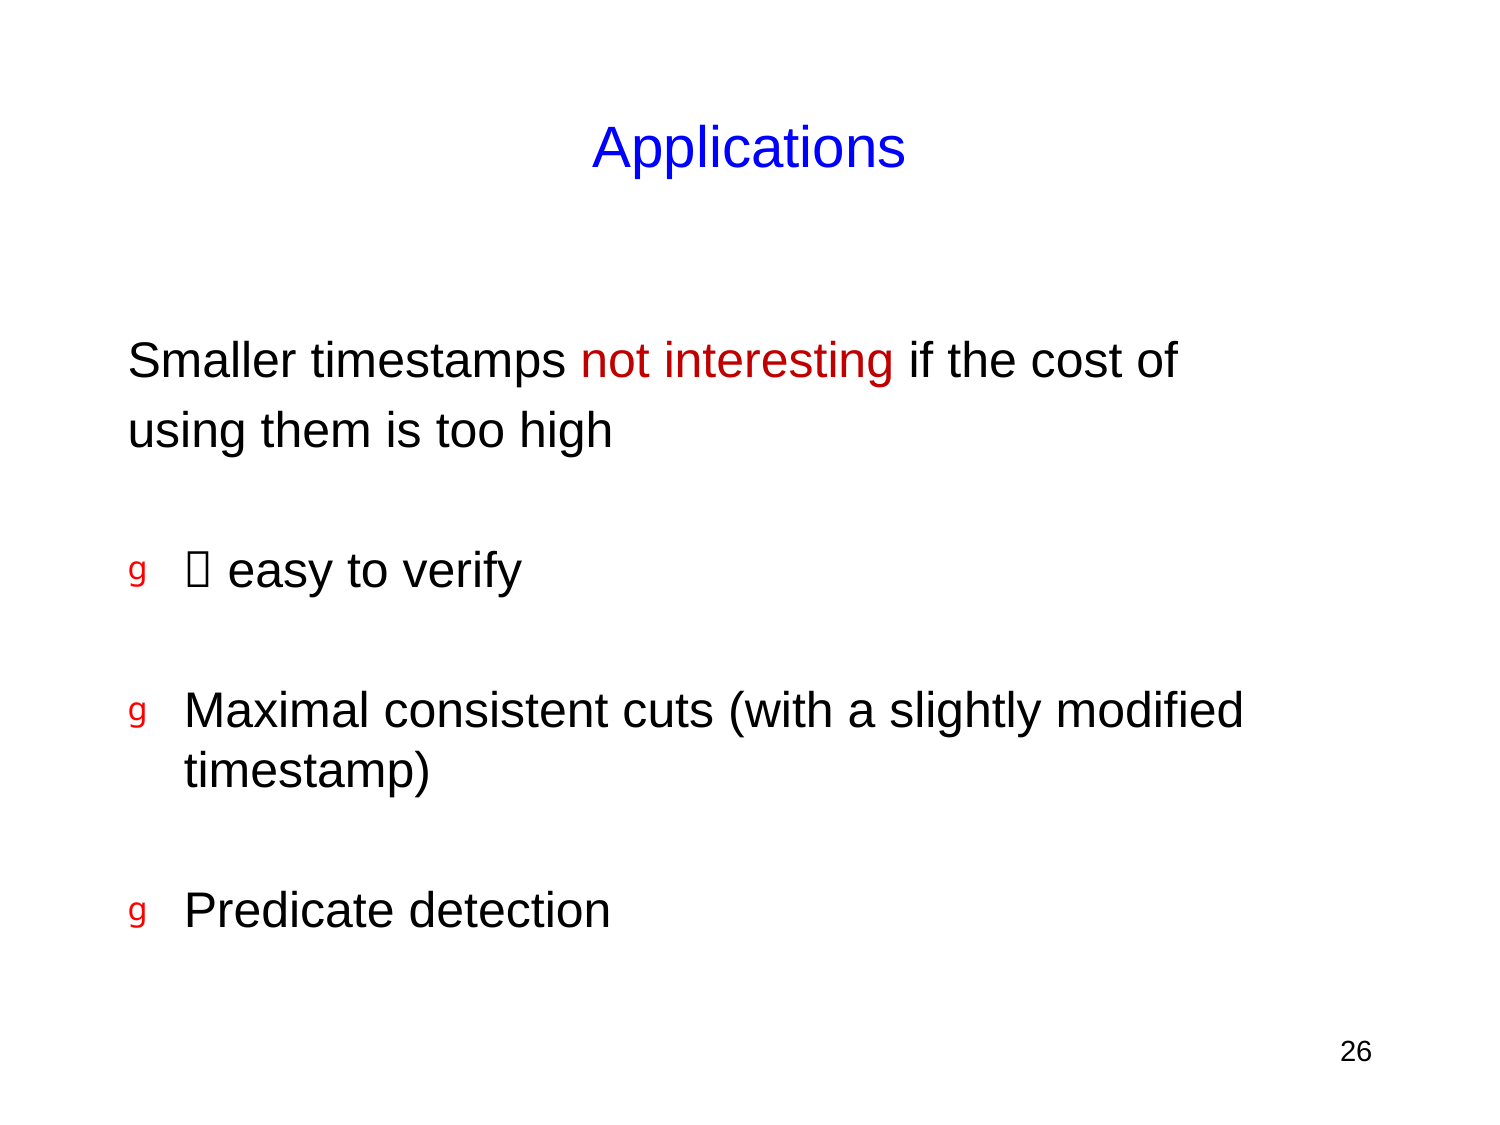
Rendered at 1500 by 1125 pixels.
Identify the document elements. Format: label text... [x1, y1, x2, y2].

list Smaller timestamps not interesting if the cost of using them is too high  easy to verify Maximal consistent cuts (with a slightly modified timestamp) Predicate detection [112, 249, 1388, 1001]
slide_number 26 [1074, 1024, 1388, 1101]
title Applications [112, 49, 1388, 238]
